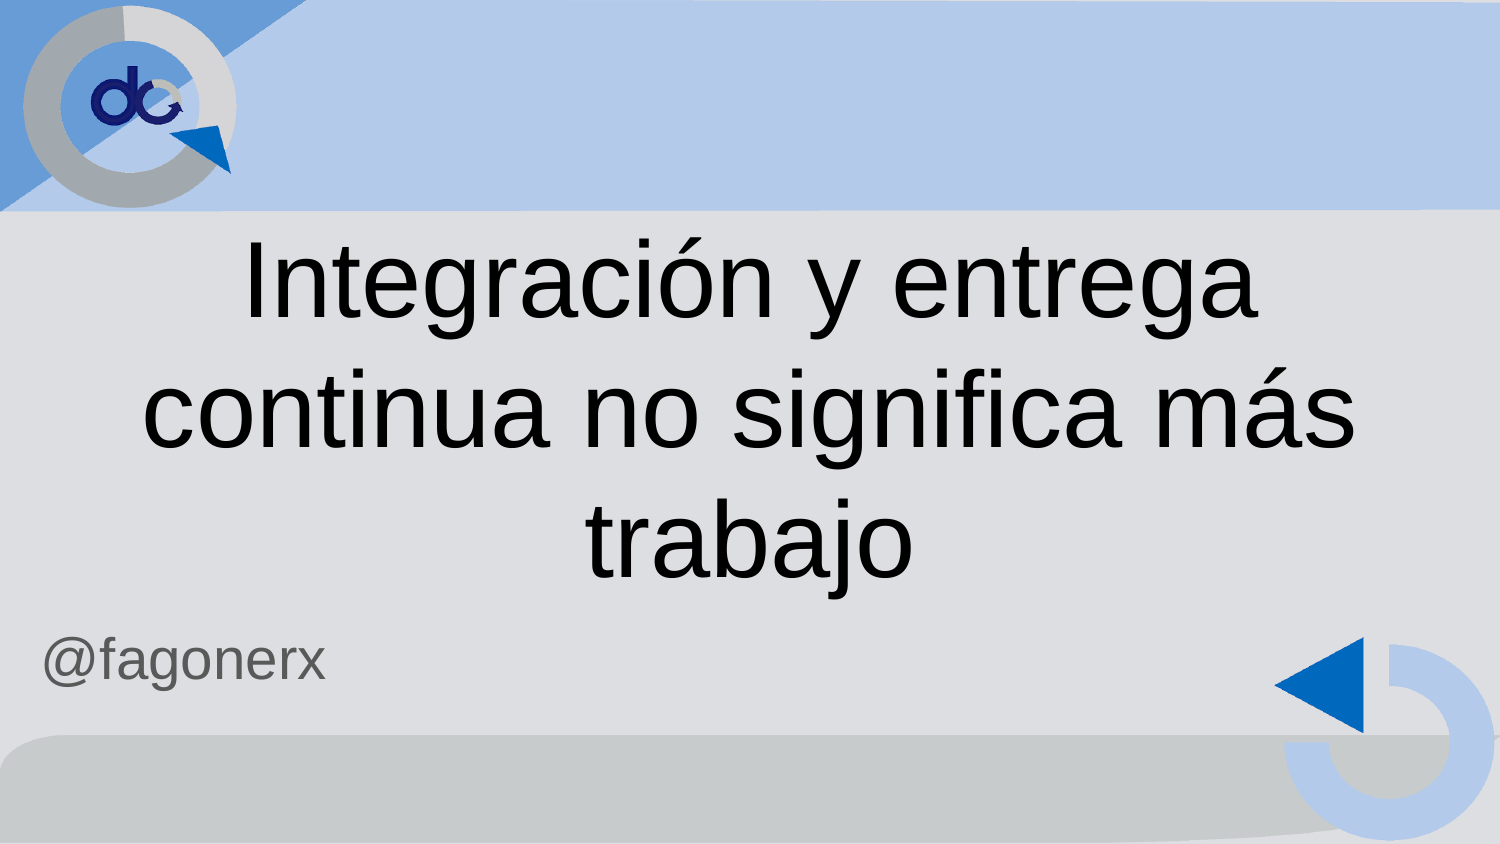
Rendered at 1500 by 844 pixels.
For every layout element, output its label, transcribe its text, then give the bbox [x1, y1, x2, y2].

picture [0, 0, 1500, 844]
title Integración y entrega continua no significa más trabajo [51, 222, 1449, 614]
subtitle @fagonerx [25, 605, 1424, 736]
